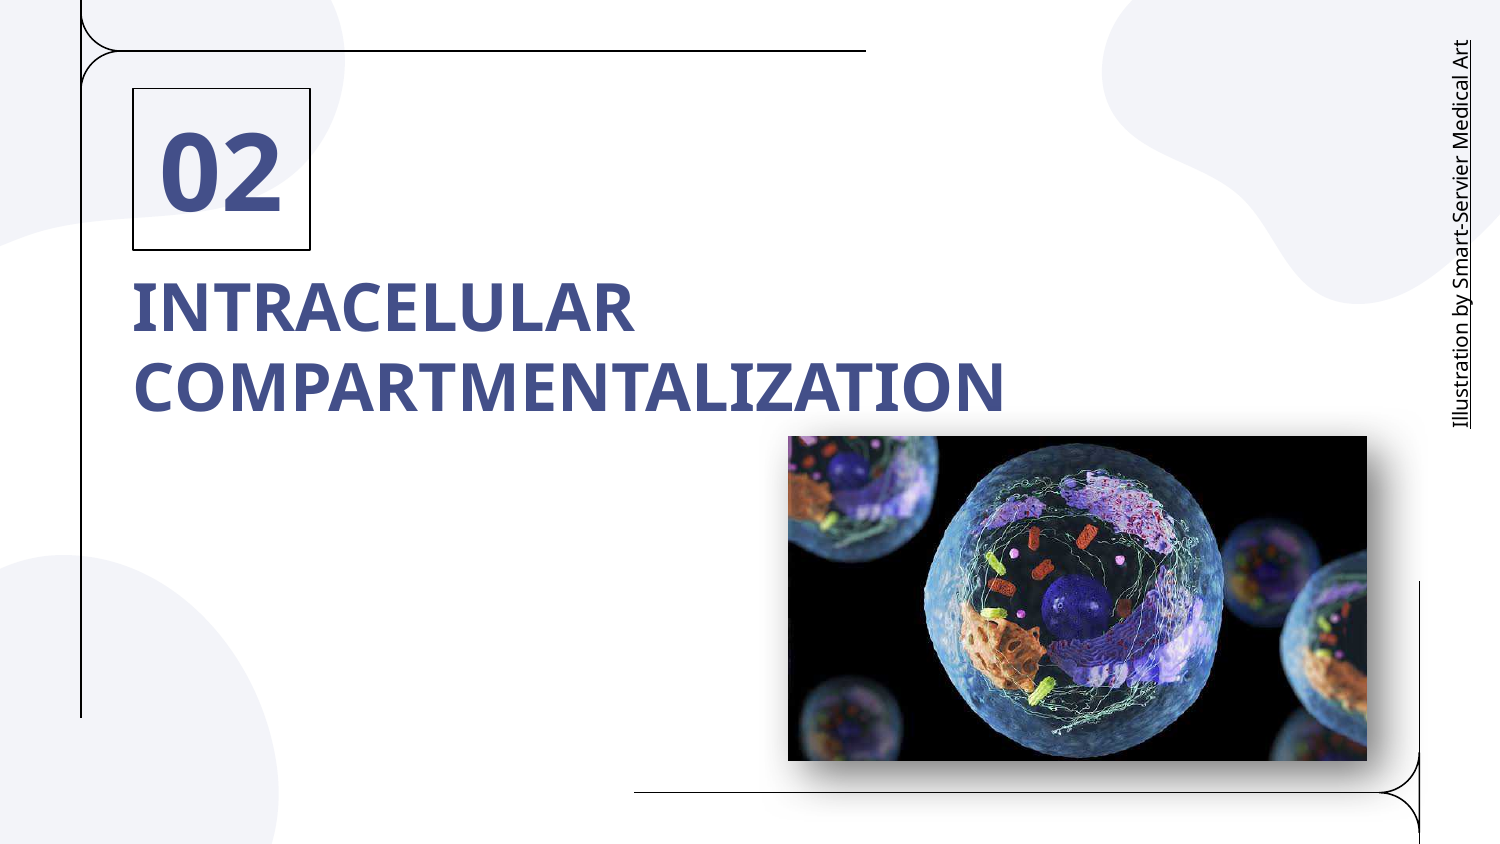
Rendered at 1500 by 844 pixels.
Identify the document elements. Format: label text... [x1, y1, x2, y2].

title 02 [132, 88, 311, 251]
picture [788, 436, 1367, 762]
title INTRACELULAR COMPARTMENTALIZATION [118, 250, 1290, 530]
